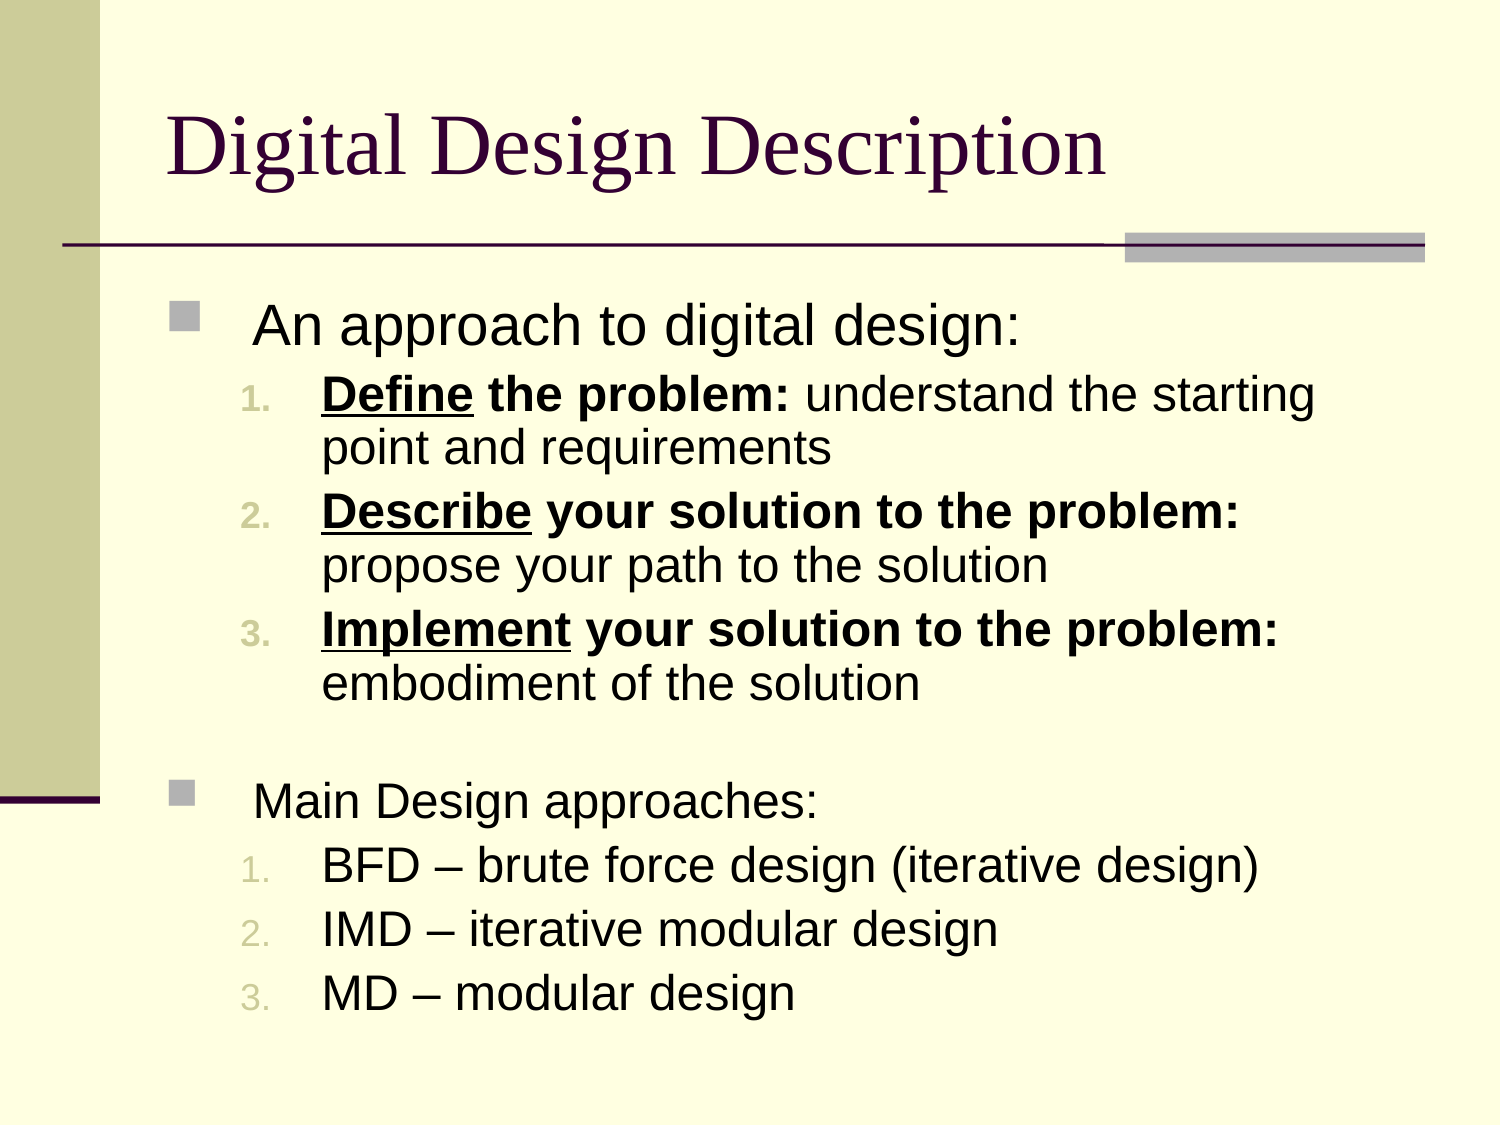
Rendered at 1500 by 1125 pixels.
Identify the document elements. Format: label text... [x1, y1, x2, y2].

list An approach to digital design: Define the problem: understand the starting point and requirements Describe your solution to the problem: propose your path to the solution Implement your solution to the problem: embodiment of the solution Main Design approaches: BFD – brute force design (iterative design) IMD – iterative modular design MD – modular design [150, 287, 1425, 1088]
title Digital Design Description [150, 45, 1425, 234]
